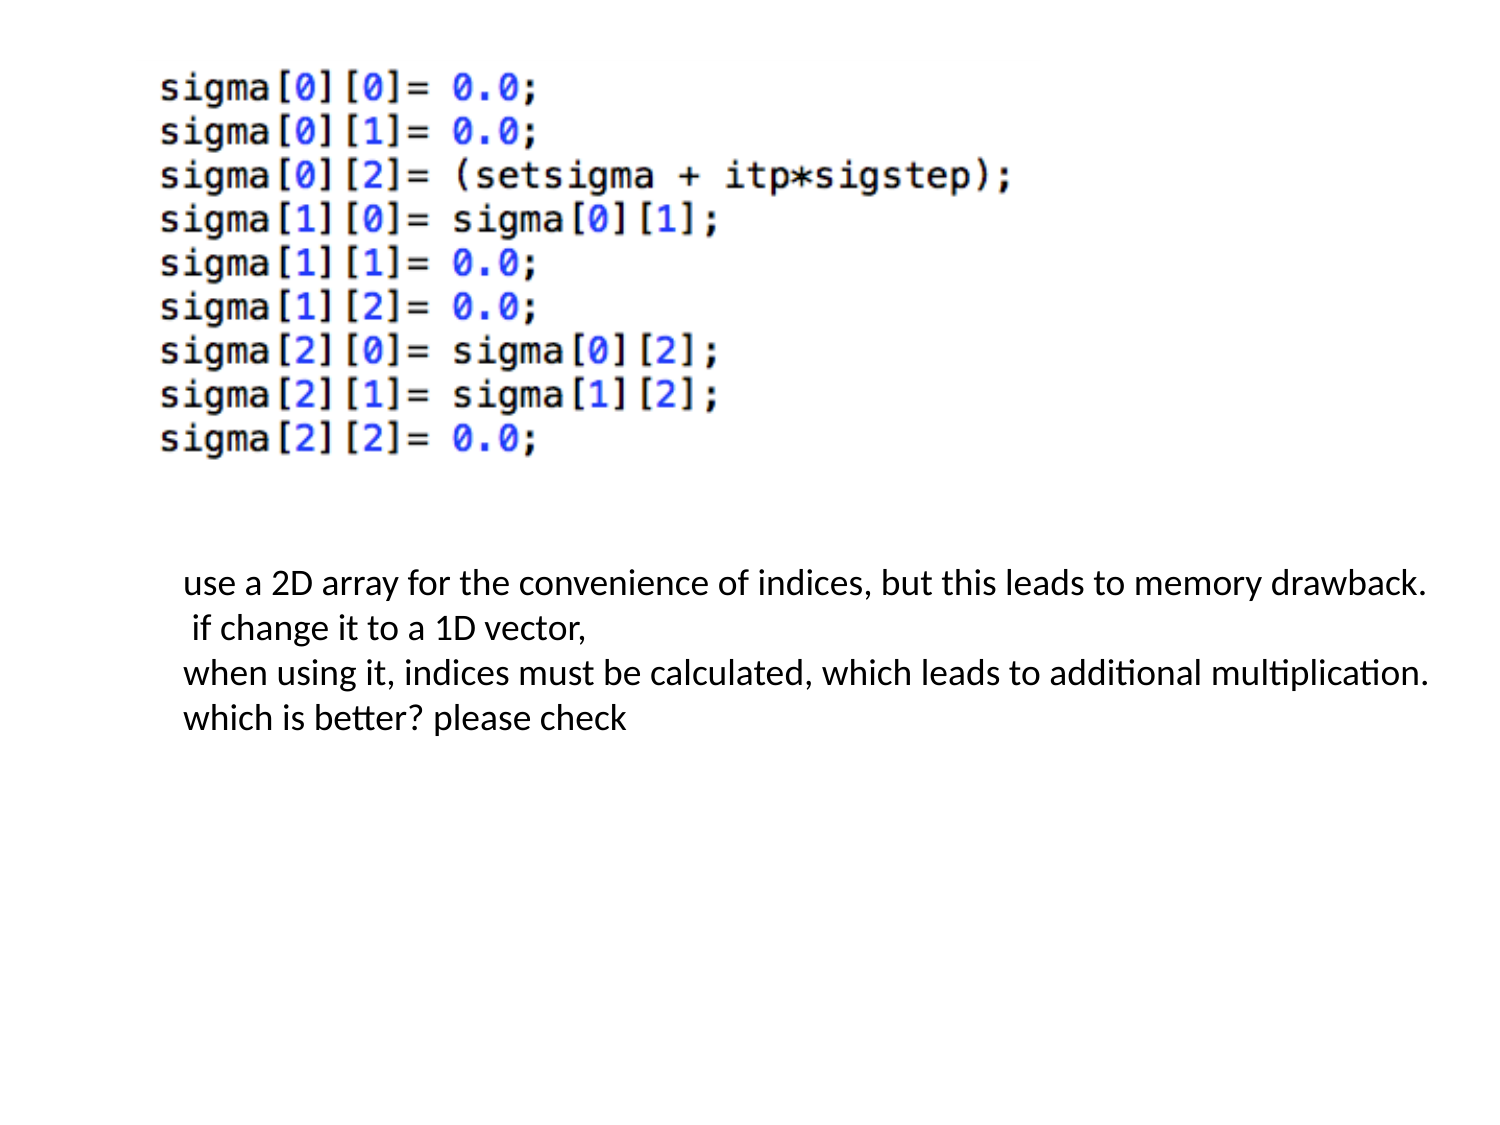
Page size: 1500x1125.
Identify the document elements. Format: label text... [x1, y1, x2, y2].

picture [136, 58, 1041, 485]
text_box use a 2D array for the convenience of indices, but this leads to memory drawback. if change it to a 1D vector, when using it, indices must be calculated, which leads to additional multiplication. which is better? please check [168, 550, 1446, 745]
